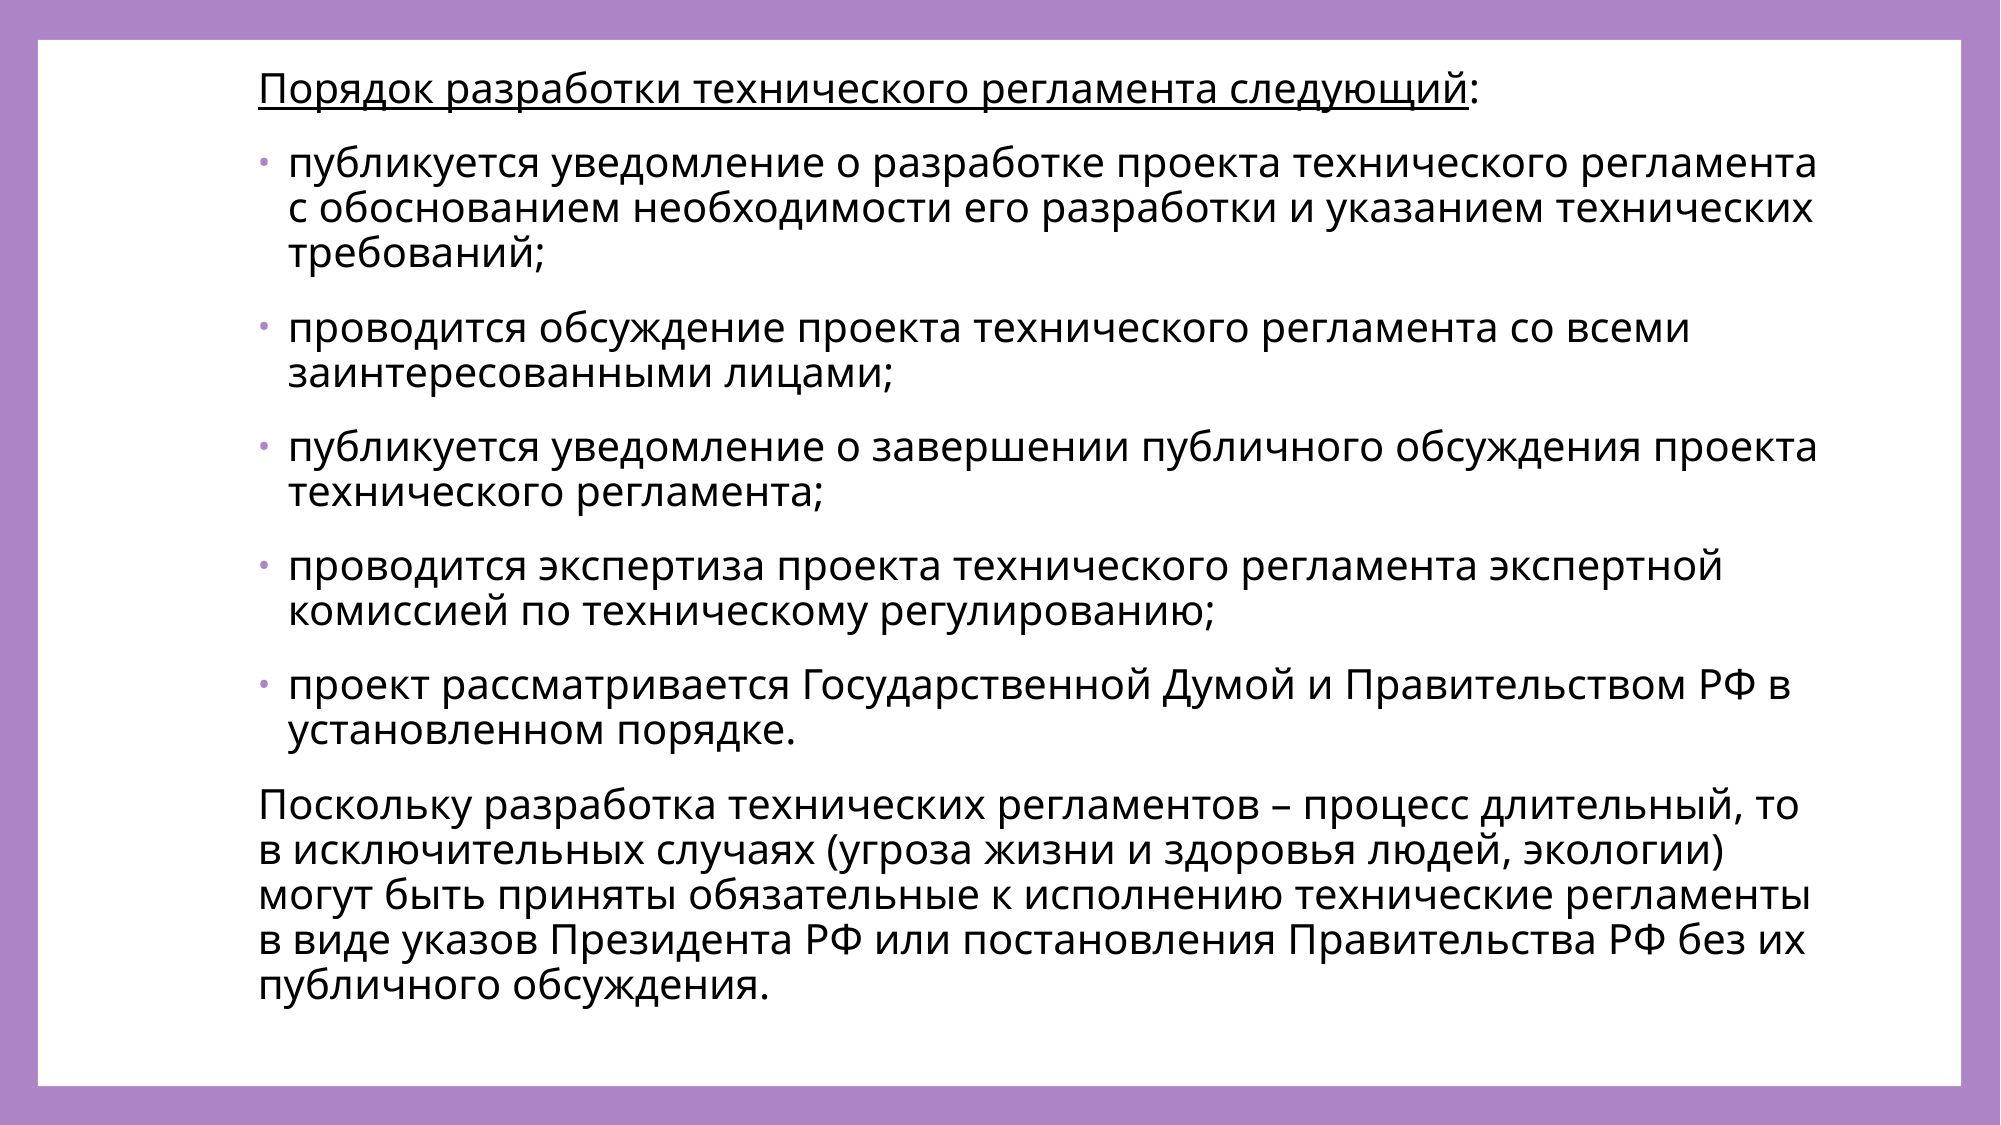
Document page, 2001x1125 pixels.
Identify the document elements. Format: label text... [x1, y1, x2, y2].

list Порядок разработки технического регламента следующий: публикуется уведомление о разработке проекта технического регламента с обоснованием необходимости его разработки и указанием технических требований; проводится обсуждение проекта технического регламента со всеми заинтересованными лицами; публикуется уведомление о завершении публичного обсуждения проекта технического регламента; проводится экспертиза проекта технического регламента экспертной комиссией по техническому регулированию; проект рассматривается Государственной Думой и Правительством РФ в установленном порядке. Поскольку разработка технических регламентов – процесс длительный, то в исключительных случаях (угроза жизни и здоровья людей, экологии) могут быть приняты обязательные к исполнению технические регламенты в виде указов Президента РФ или постановления Правительства РФ без их публичного обсуждения. [235, 60, 1835, 1061]
